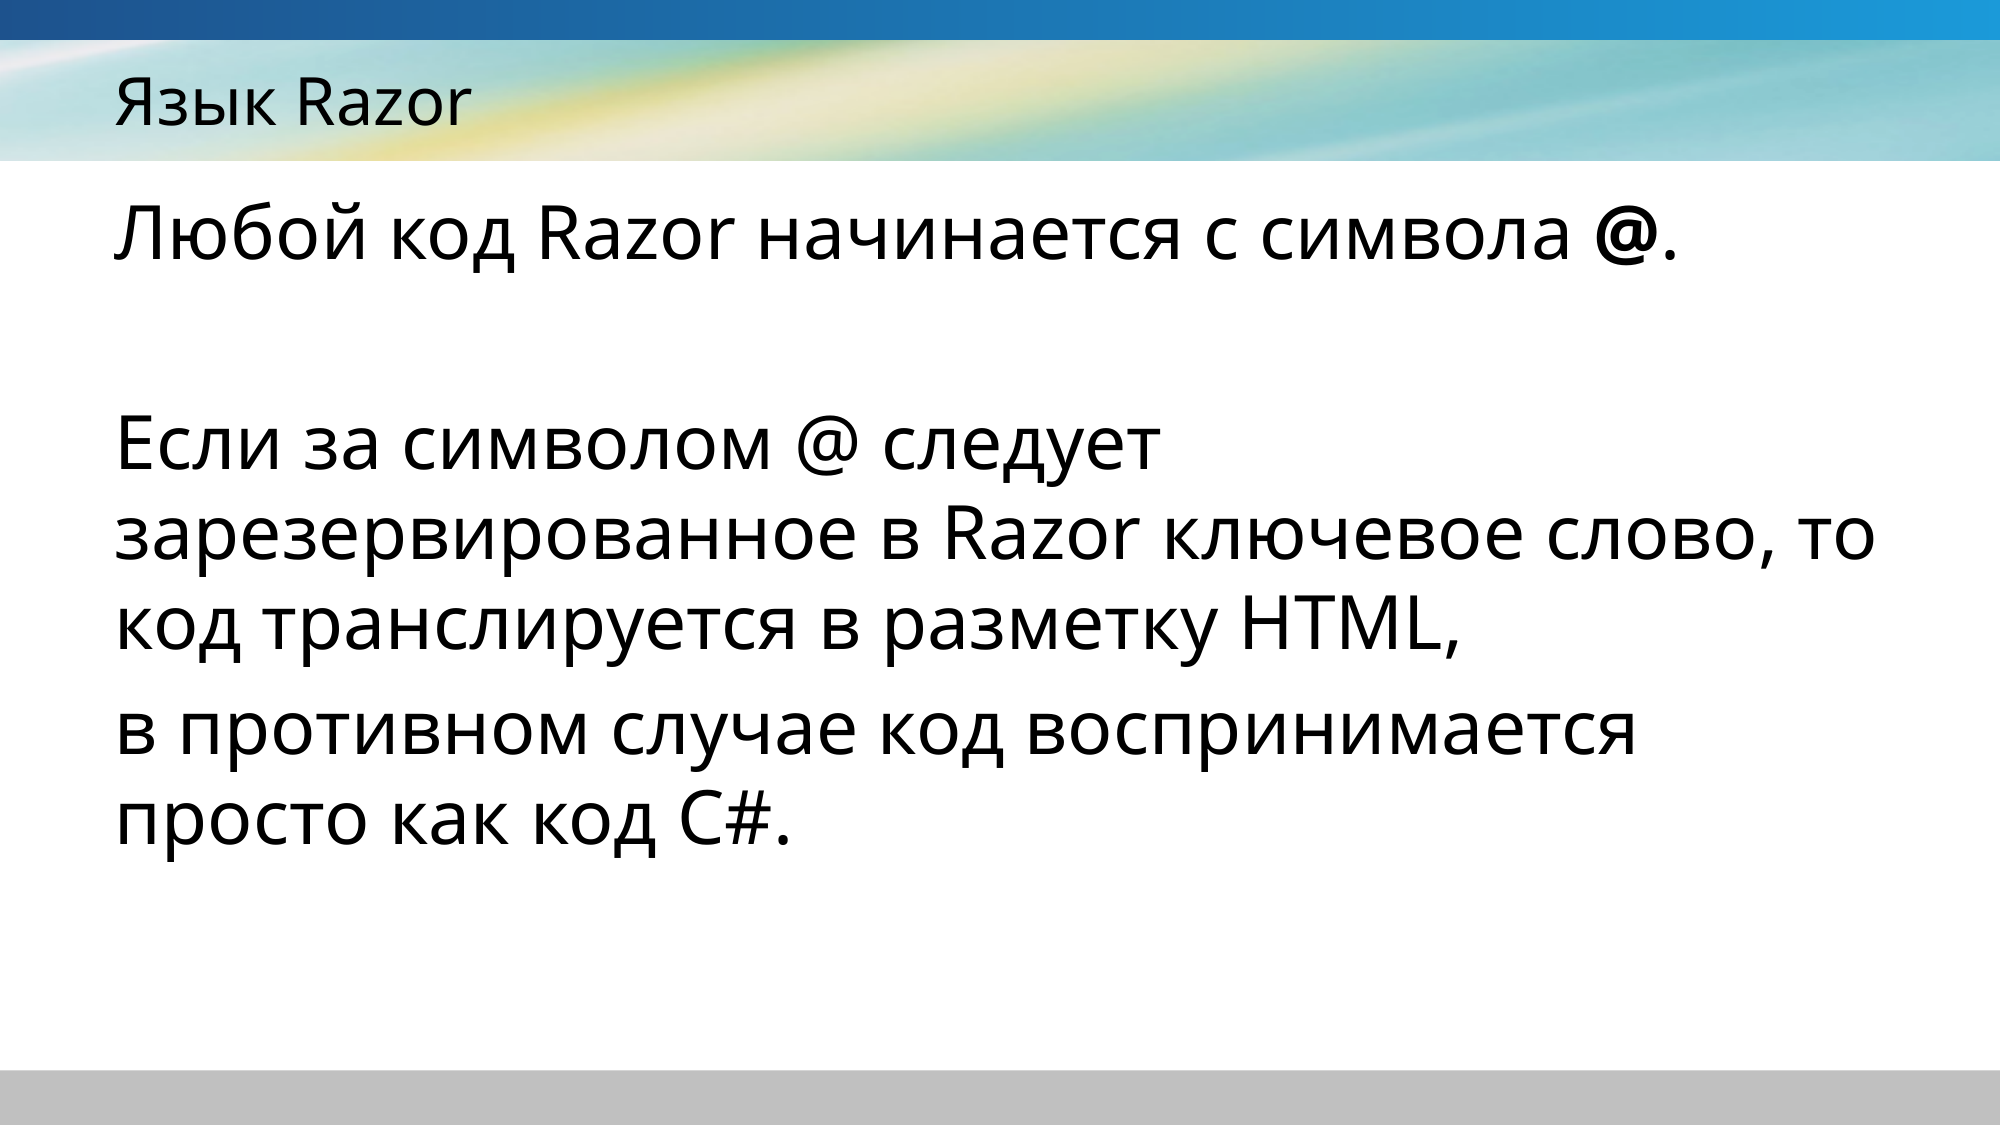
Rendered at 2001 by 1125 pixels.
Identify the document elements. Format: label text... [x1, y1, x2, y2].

title Язык Razor [99, 52, 1901, 145]
list Любой код Razor начинается с символа @. Если за символом @ следует зарезервированное в Razor ключевое слово, то код транслируется в разметку HTML, в противном случае код воспринимается просто как код C#. [99, 176, 1901, 1038]
picture [0, 39, 2000, 161]
